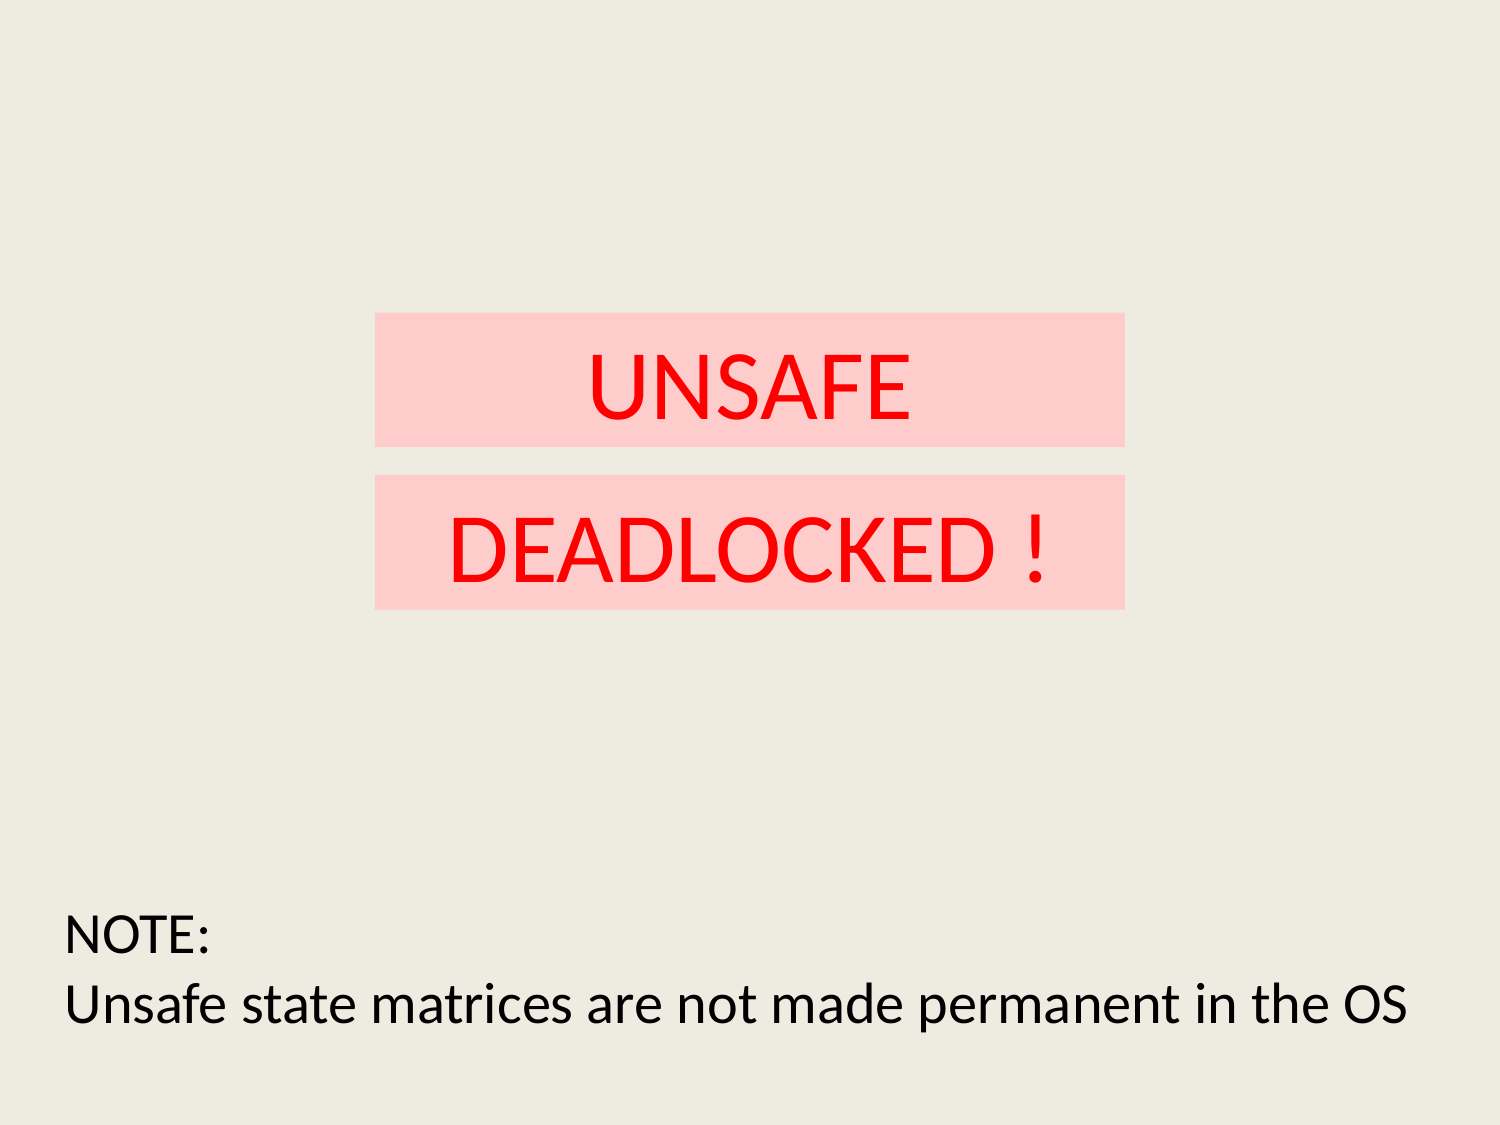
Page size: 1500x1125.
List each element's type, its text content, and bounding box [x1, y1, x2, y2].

text_box NOTE: Unsafe state matrices are not made permanent in the OS [50, 887, 1500, 1043]
text_box DEADLOCKED ! [374, 474, 1125, 610]
text_box UNSAFE [374, 312, 1125, 448]
